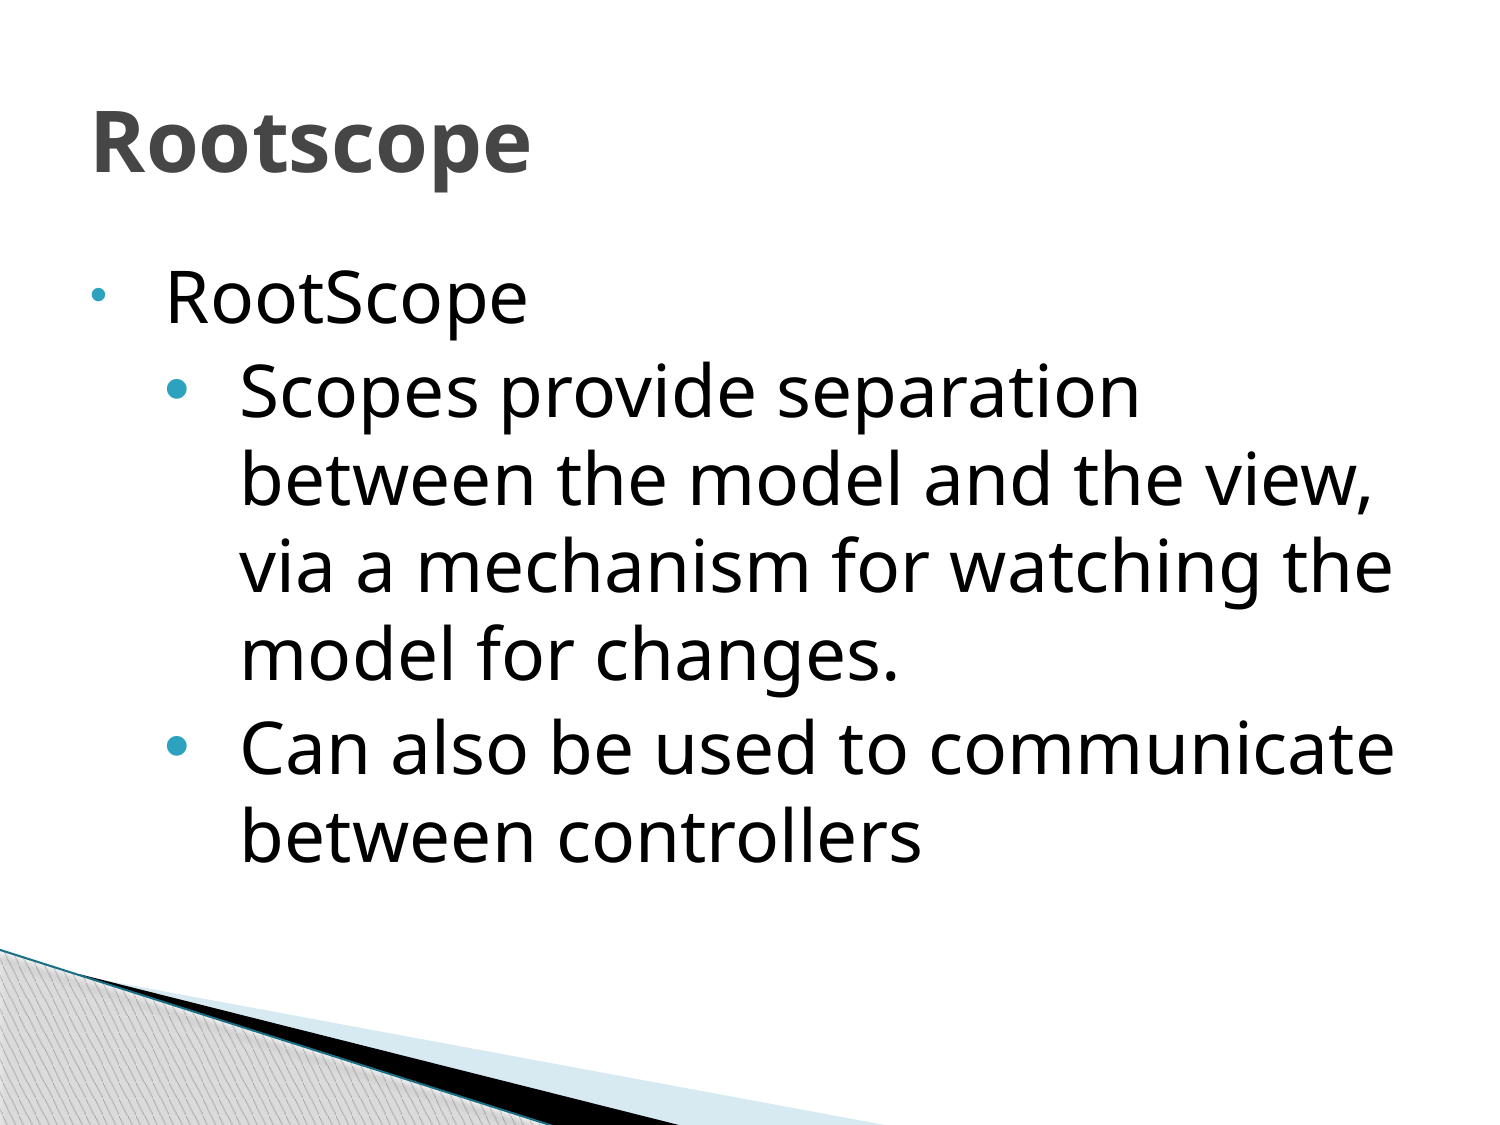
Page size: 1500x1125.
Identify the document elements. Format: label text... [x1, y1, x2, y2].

title Rootscope [75, 45, 1425, 233]
list RootScope Scopes provide separation between the model and the view, via a mechanism for watching the model for changes. Can also be used to communicate between controllers [75, 243, 1425, 986]
